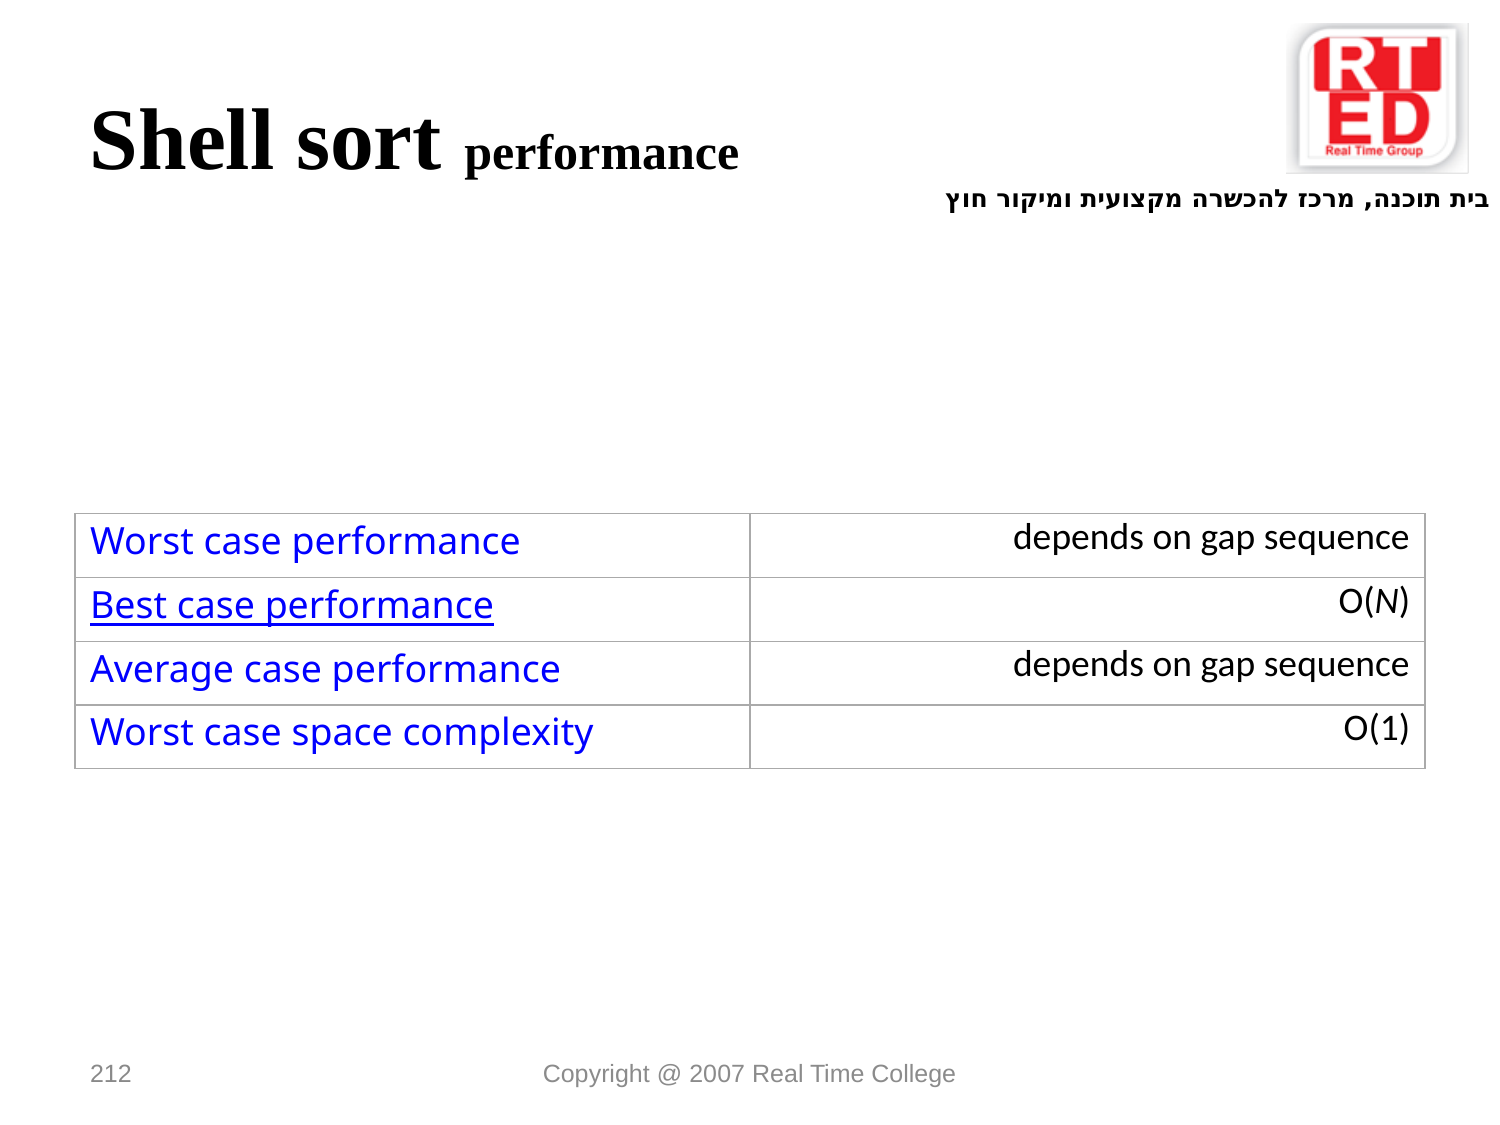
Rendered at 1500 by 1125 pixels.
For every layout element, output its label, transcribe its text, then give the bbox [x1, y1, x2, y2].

footer Copyright @ 2007 Real Time College [512, 1042, 988, 1103]
table_header depends on gap sequence [751, 514, 1424, 577]
table_cell O(1) [751, 706, 1424, 768]
table_header Worst case performance [76, 514, 749, 577]
table_cell Best case performance [76, 578, 749, 641]
table_cell Worst case space complexity [76, 706, 749, 768]
table_cell Average case performance [76, 642, 749, 704]
table_cell O(N) [751, 578, 1424, 641]
text_box Shell sort performance [75, 74, 1463, 195]
table_cell depends on gap sequence [751, 642, 1424, 704]
picture [1286, 23, 1470, 175]
slide_number 212 [75, 1042, 425, 1103]
